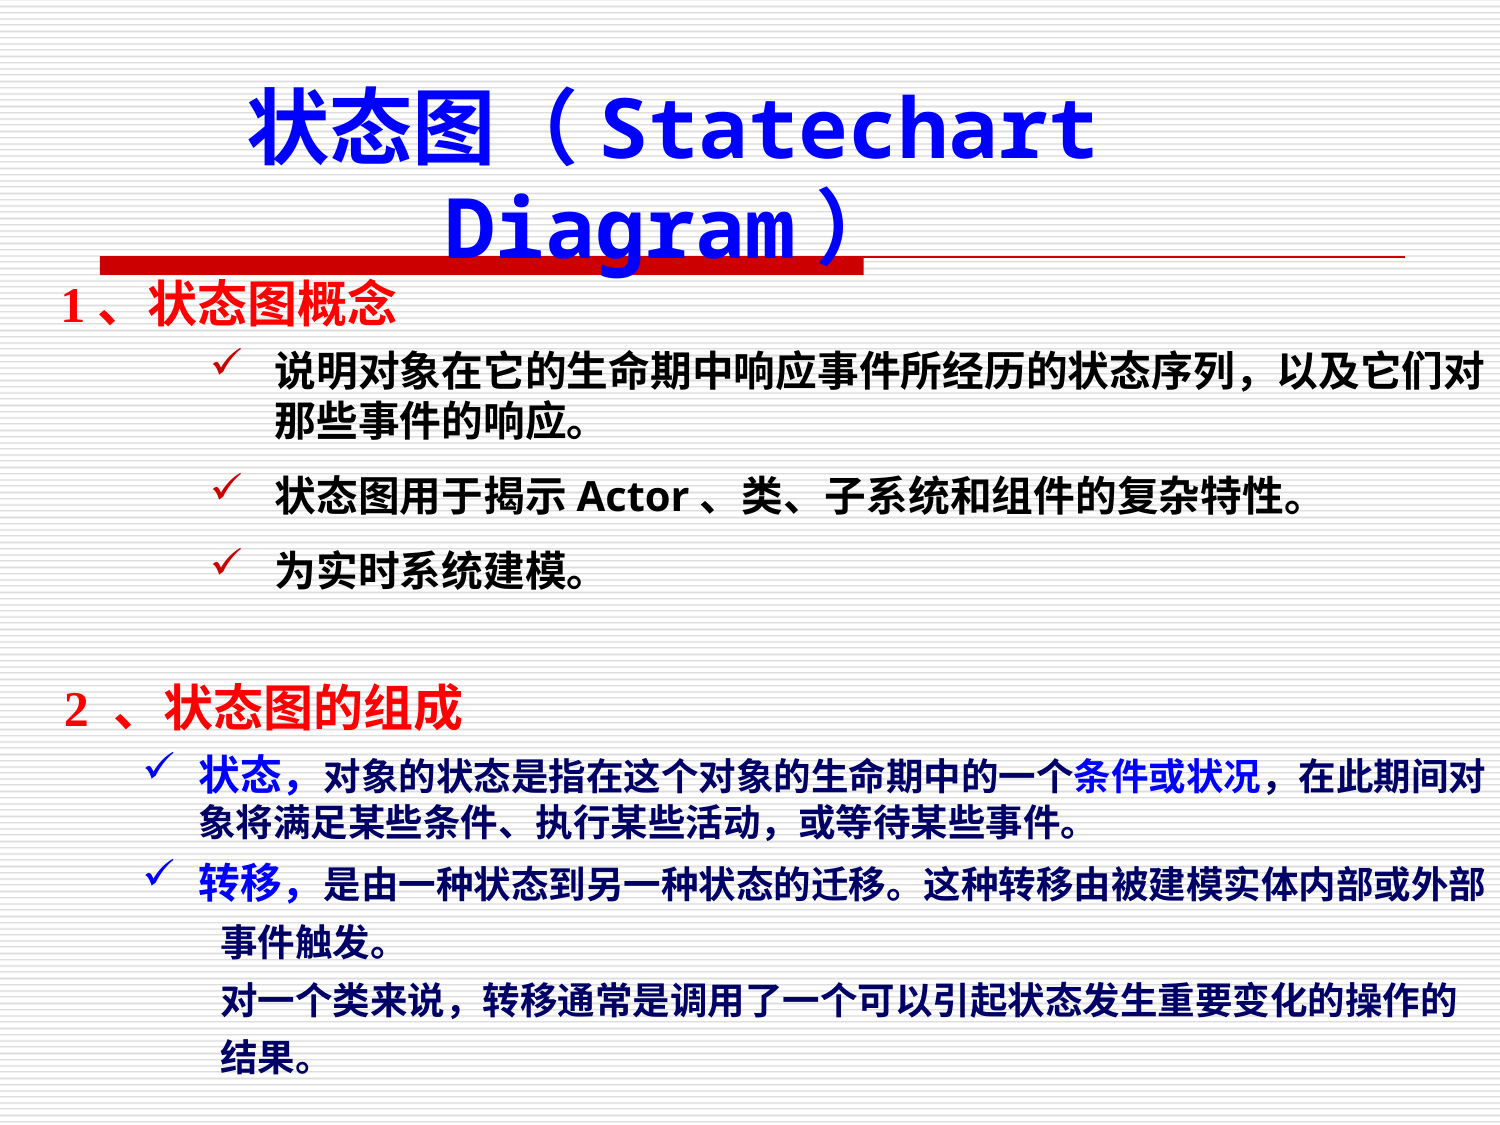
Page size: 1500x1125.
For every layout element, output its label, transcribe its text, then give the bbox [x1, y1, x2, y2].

text_box 1、状态图概念 说明对象在它的生命期中响应事件所经历的状态序列，以及它们对那些事件的响应。 状态图用于揭示Actor、类、子系统和组件的复杂特性。 为实时系统建模。 [45, 272, 1500, 651]
text_box 状态图（Statechart Diagram） [48, 67, 1297, 272]
text_box 2 、状态图的组成 状态，对象的状态是指在这个对象的生命期中的一个条件或状况，在此期间对象将满足某些条件、执行某些活动，或等待某些事件。 转移，是由一种状态到另一种状态的迁移。这种转移由被建模实体内部或外部 事件触发。 对一个类来说，转移通常是调用了一个可以引起状态发生重要变化的操作的 结果。 [63, 676, 1500, 1125]
picture [0, 0, 1500, 1125]
